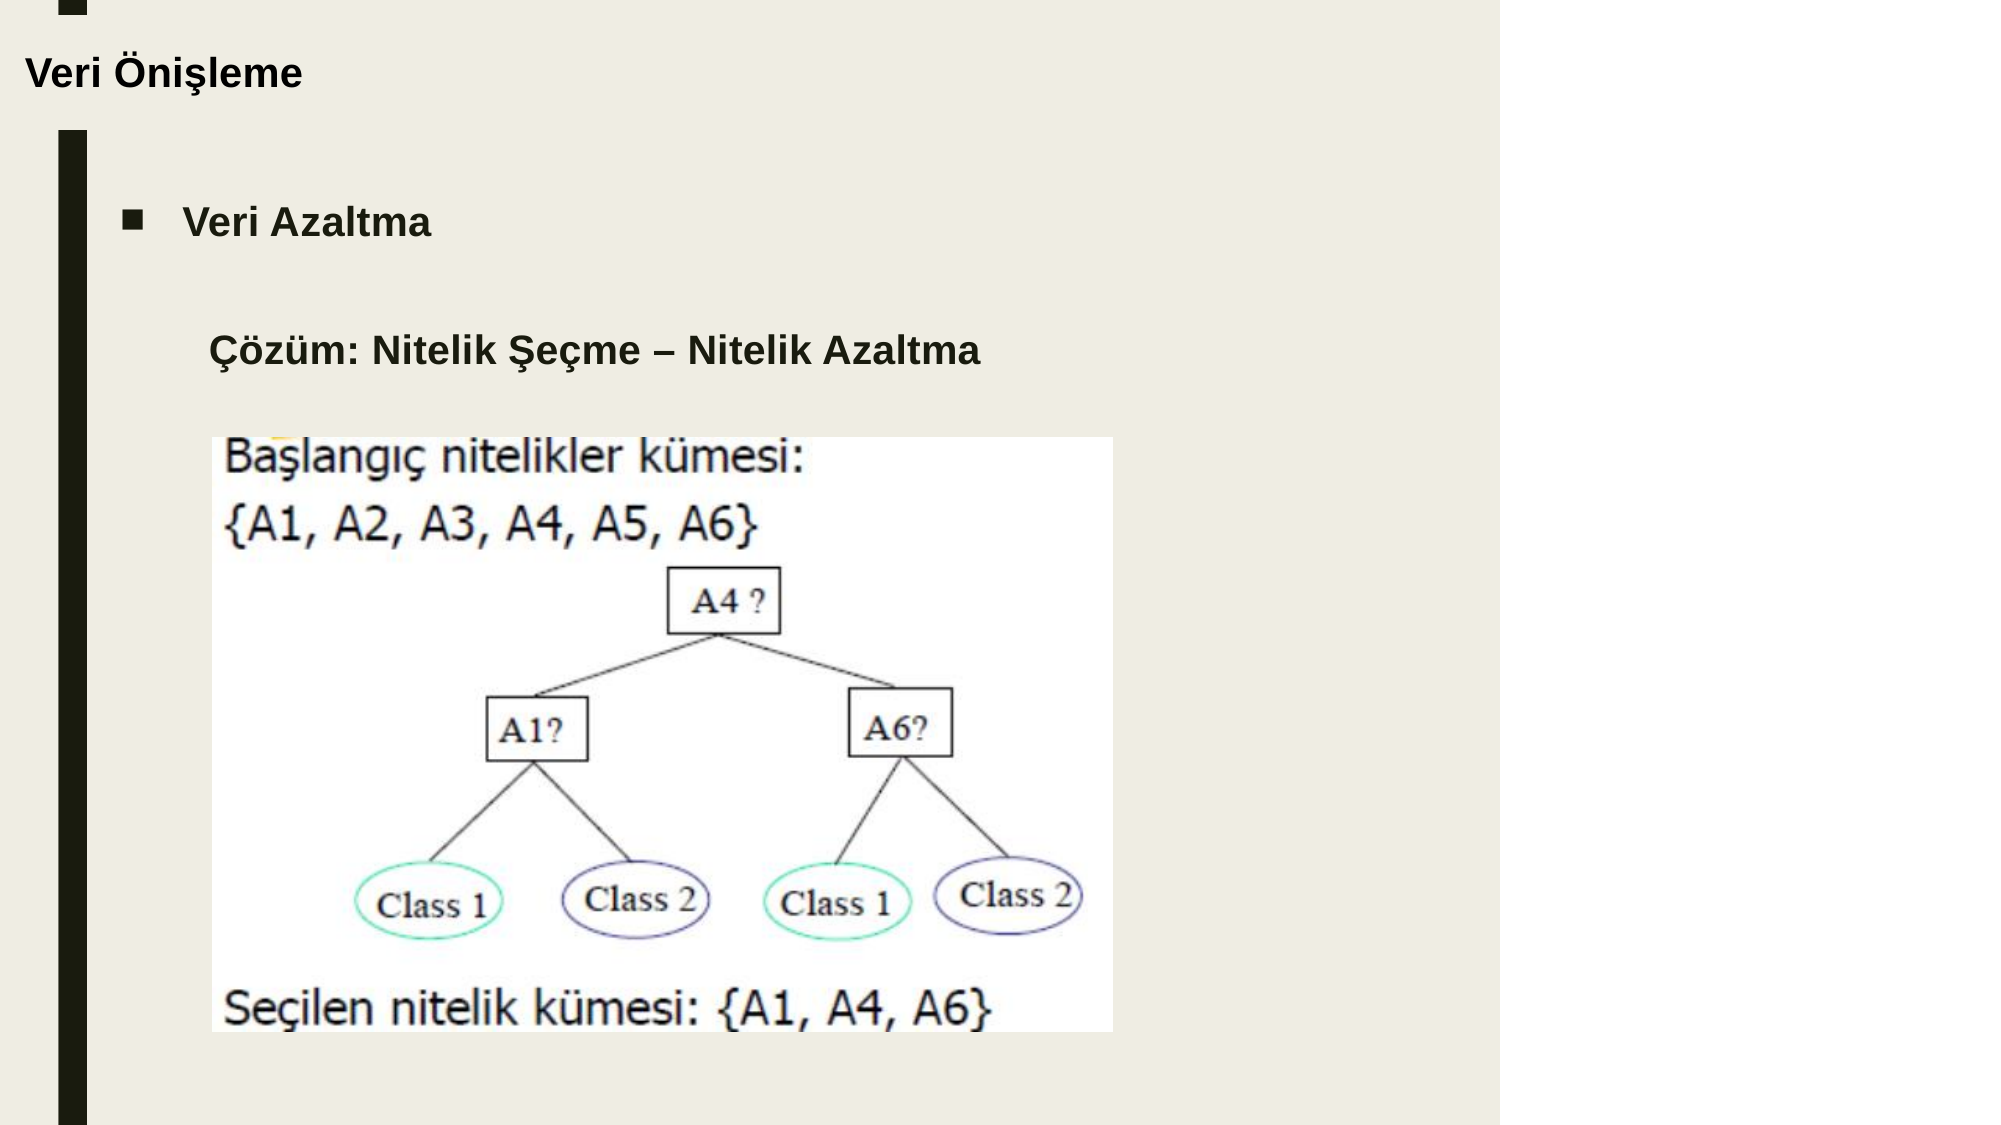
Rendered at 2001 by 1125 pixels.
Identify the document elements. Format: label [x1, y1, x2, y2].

picture [212, 437, 1113, 1032]
text_box [0, 0, 1500, 1125]
